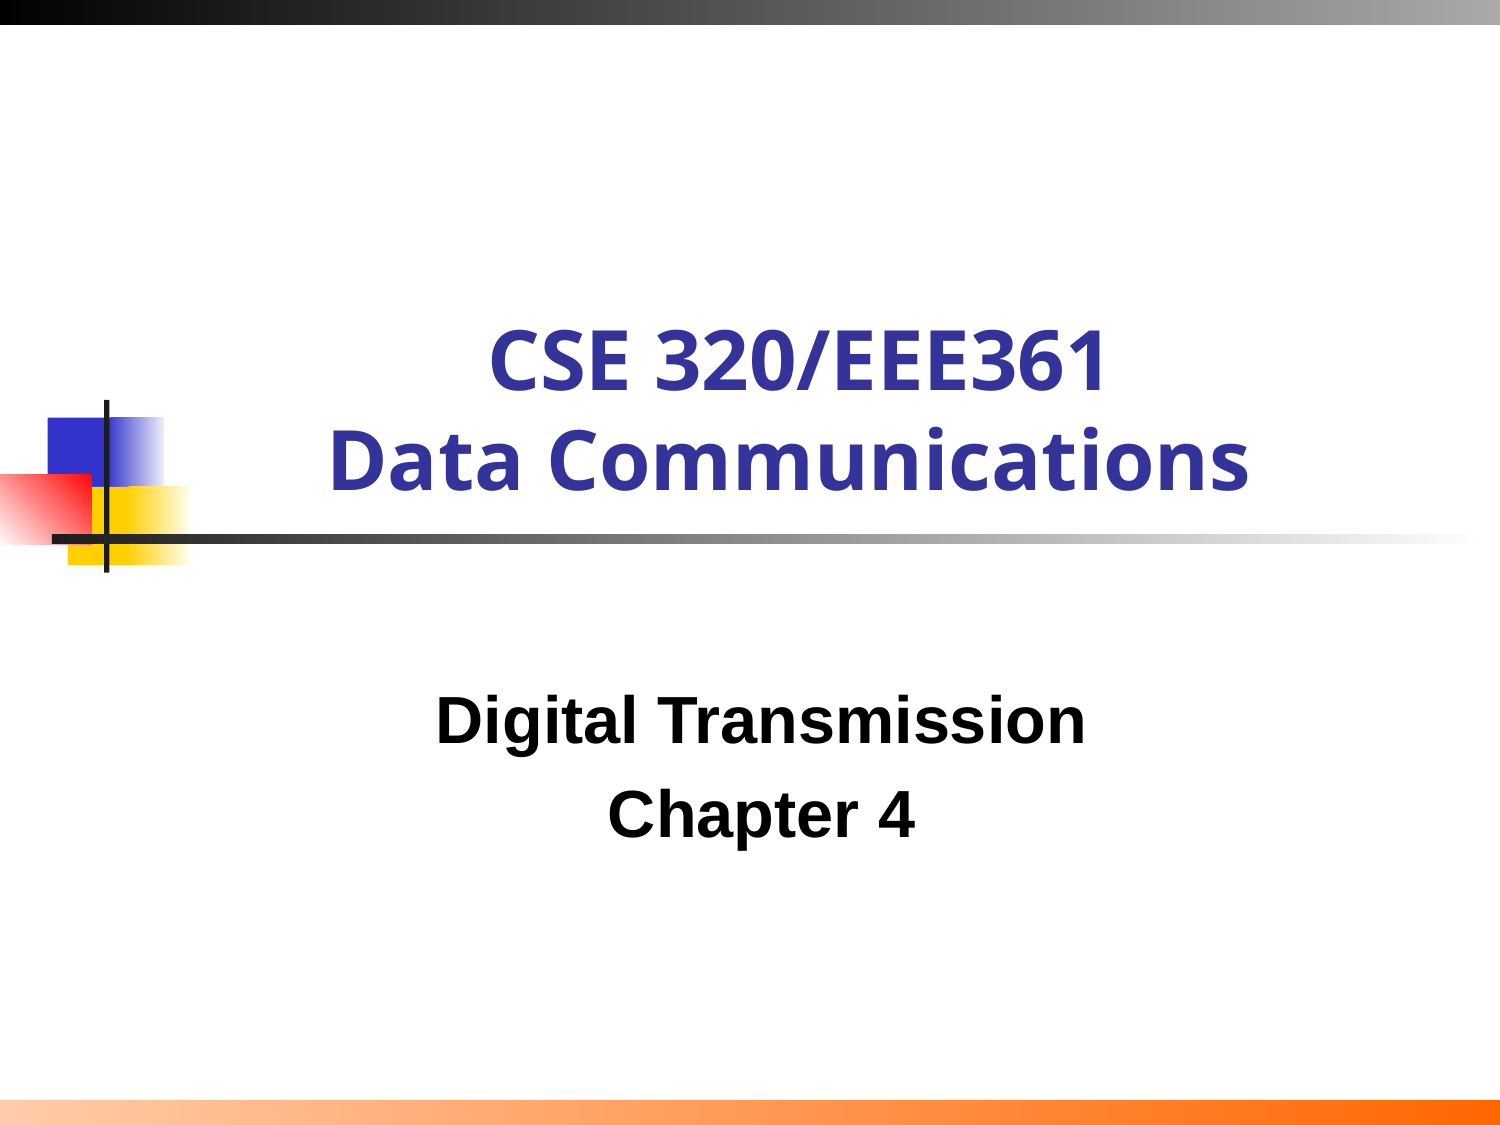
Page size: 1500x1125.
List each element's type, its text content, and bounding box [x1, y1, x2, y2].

title CSE 320/EEE361 Data Communications [162, 274, 1438, 516]
subtitle Digital Transmission Chapter 4 [236, 669, 1287, 958]
